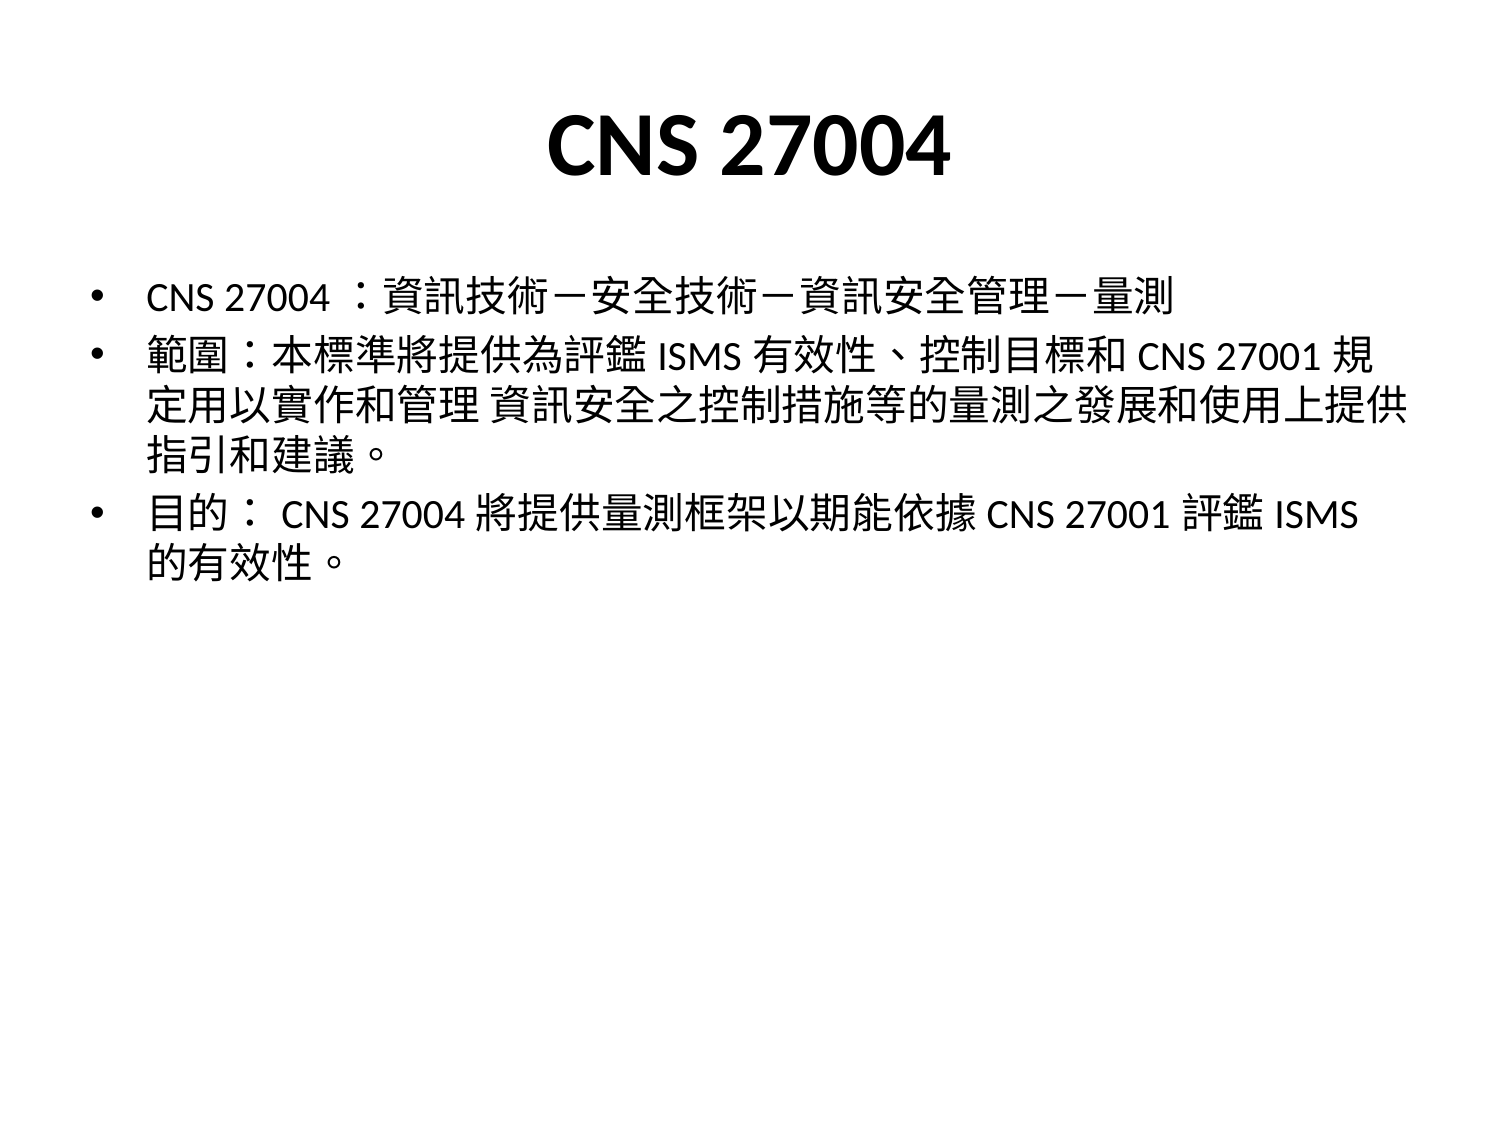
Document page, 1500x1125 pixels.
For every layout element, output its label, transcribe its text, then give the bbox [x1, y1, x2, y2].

title CNS 27004 [75, 45, 1425, 233]
list CNS 27004：資訊技術－安全技術－資訊安全管理－量測 範圍：本標準將提供為評鑑ISMS有效性、控制目標和CNS 27001規定用以實作和管理 資訊安全之控制措施等的量測之發展和使用上提供指引和建議。 目的：CNS 27004將提供量測框架以期能依據CNS 27001評鑑ISMS的有效性。 [75, 262, 1425, 1005]
